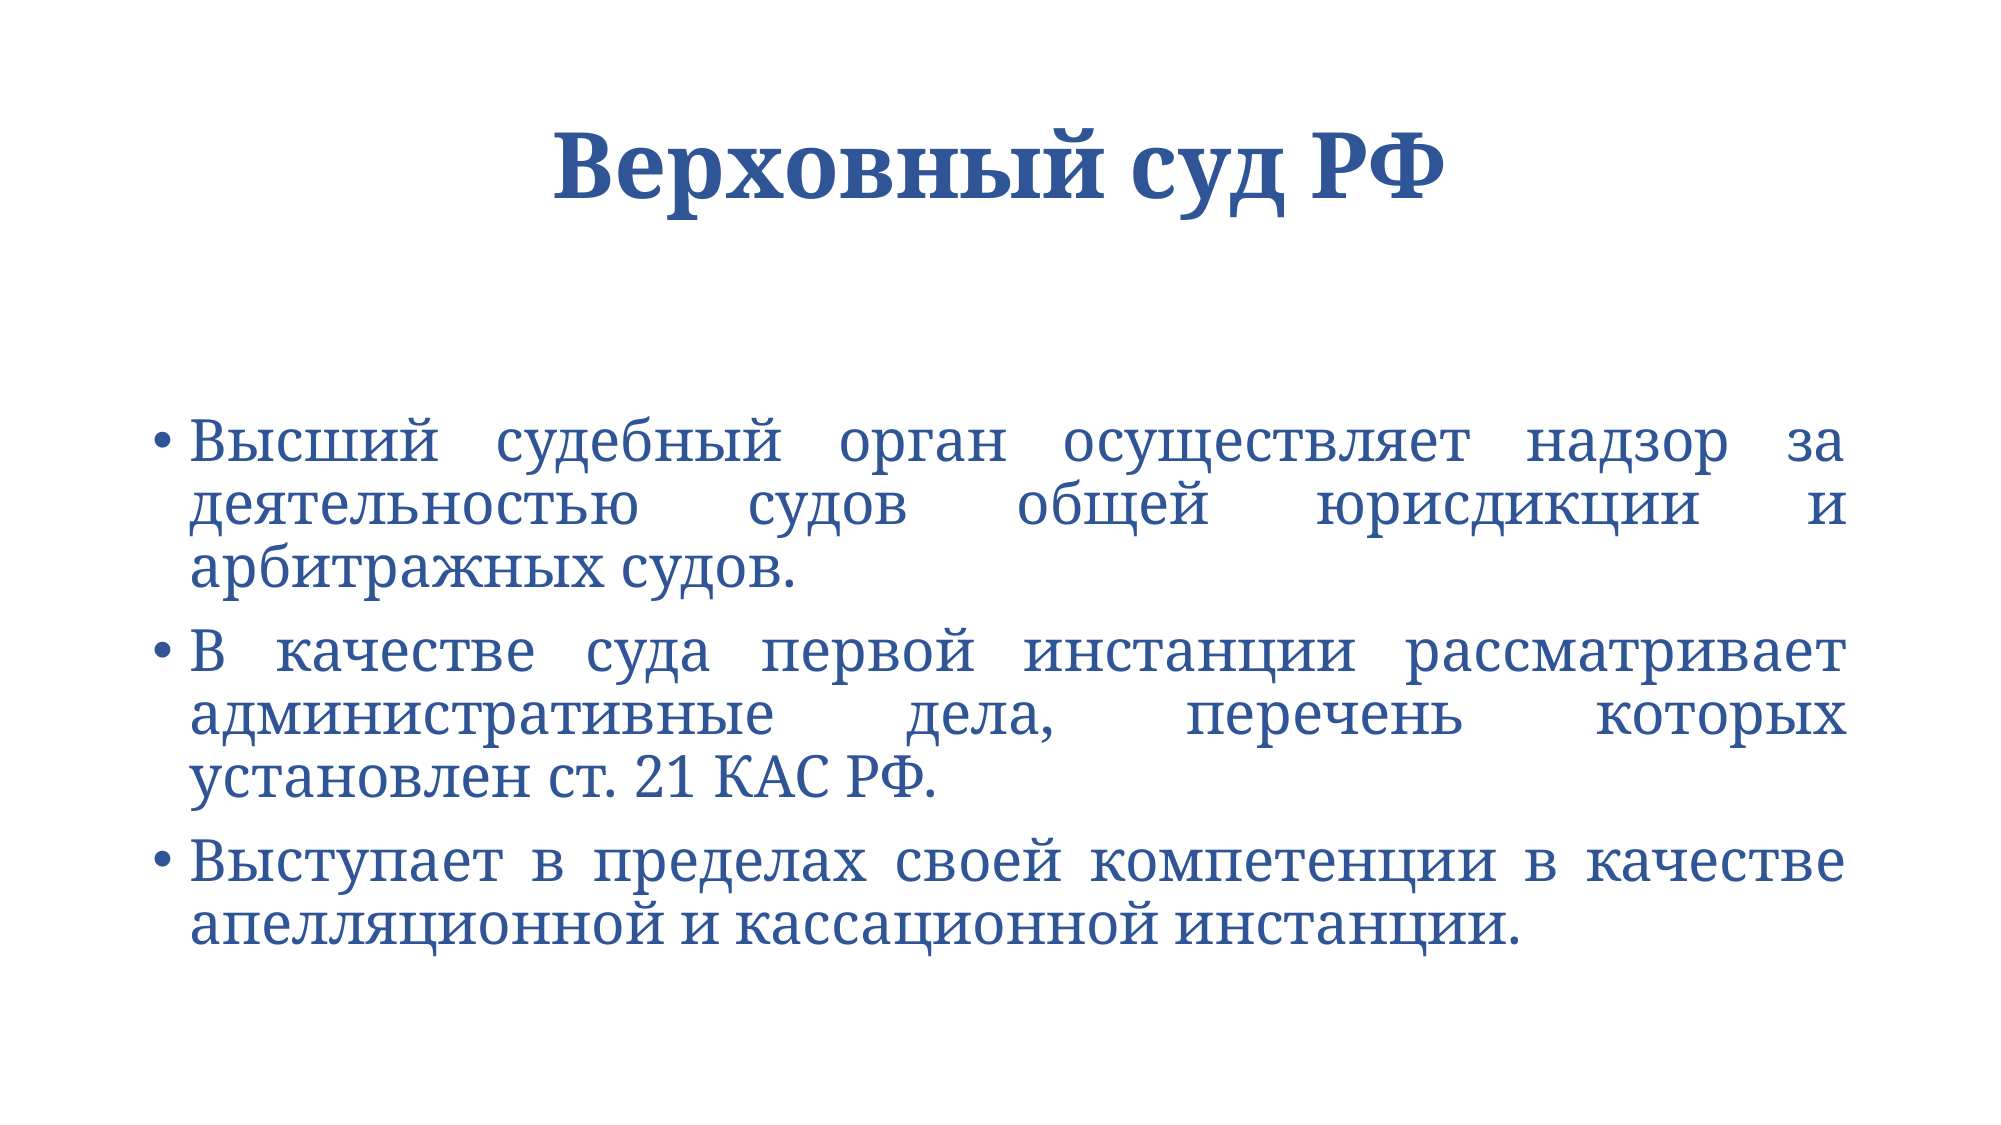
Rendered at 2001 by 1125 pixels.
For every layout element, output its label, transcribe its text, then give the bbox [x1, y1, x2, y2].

list Высший судебный орган осуществляет надзор за деятельностью судов общей юрисдикции и арбитражных судов. В качестве суда первой инстанции рассматривает административные дела, перечень которых установлен ст. 21 КАС РФ. Выступает в пределах своей компетенции в качестве апелляционной и кассационной инстанции. [137, 404, 1863, 1014]
title Верховный суд РФ [137, 59, 1863, 278]
